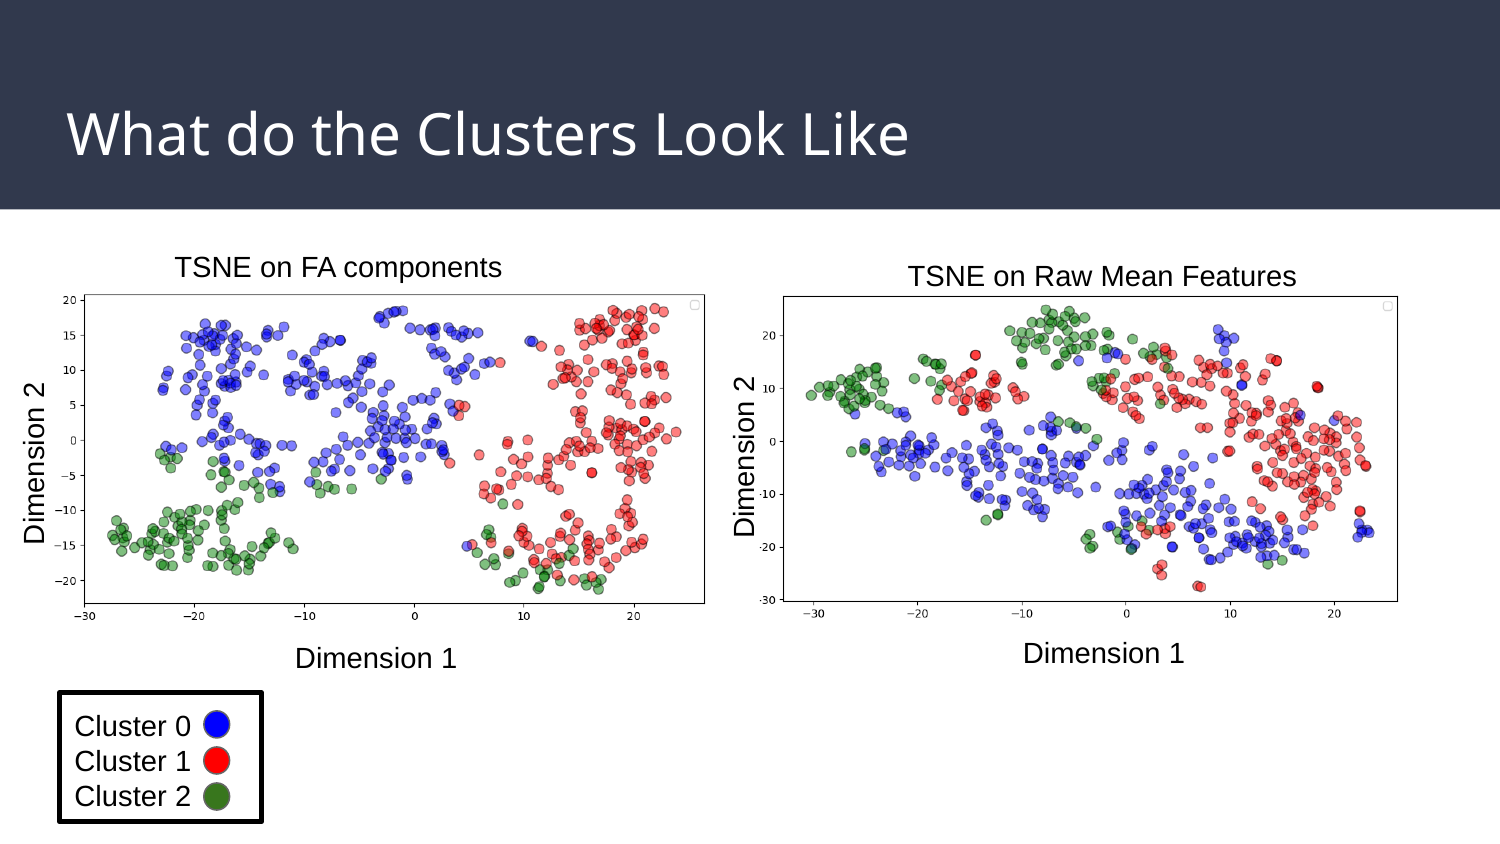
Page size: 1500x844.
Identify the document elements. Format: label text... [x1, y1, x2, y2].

text_box [203, 782, 230, 811]
text_box Cluster 0 Cluster 1 Cluster 2 [59, 692, 262, 822]
text_box TSNE on FA components [159, 233, 583, 279]
text_box Dimension 2 [0, 357, 39, 560]
text_box Dimension 1 [1008, 638, 1211, 665]
picture [44, 287, 718, 630]
title What do the Clusters Look Like [51, 82, 1449, 185]
text_box Dimension 2 [721, 351, 754, 554]
text_box Dimension 1 [279, 638, 483, 684]
text_box [203, 746, 230, 775]
picture [759, 287, 1408, 630]
text_box TSNE on Raw Mean Features [892, 242, 1345, 286]
text_box [203, 710, 230, 738]
